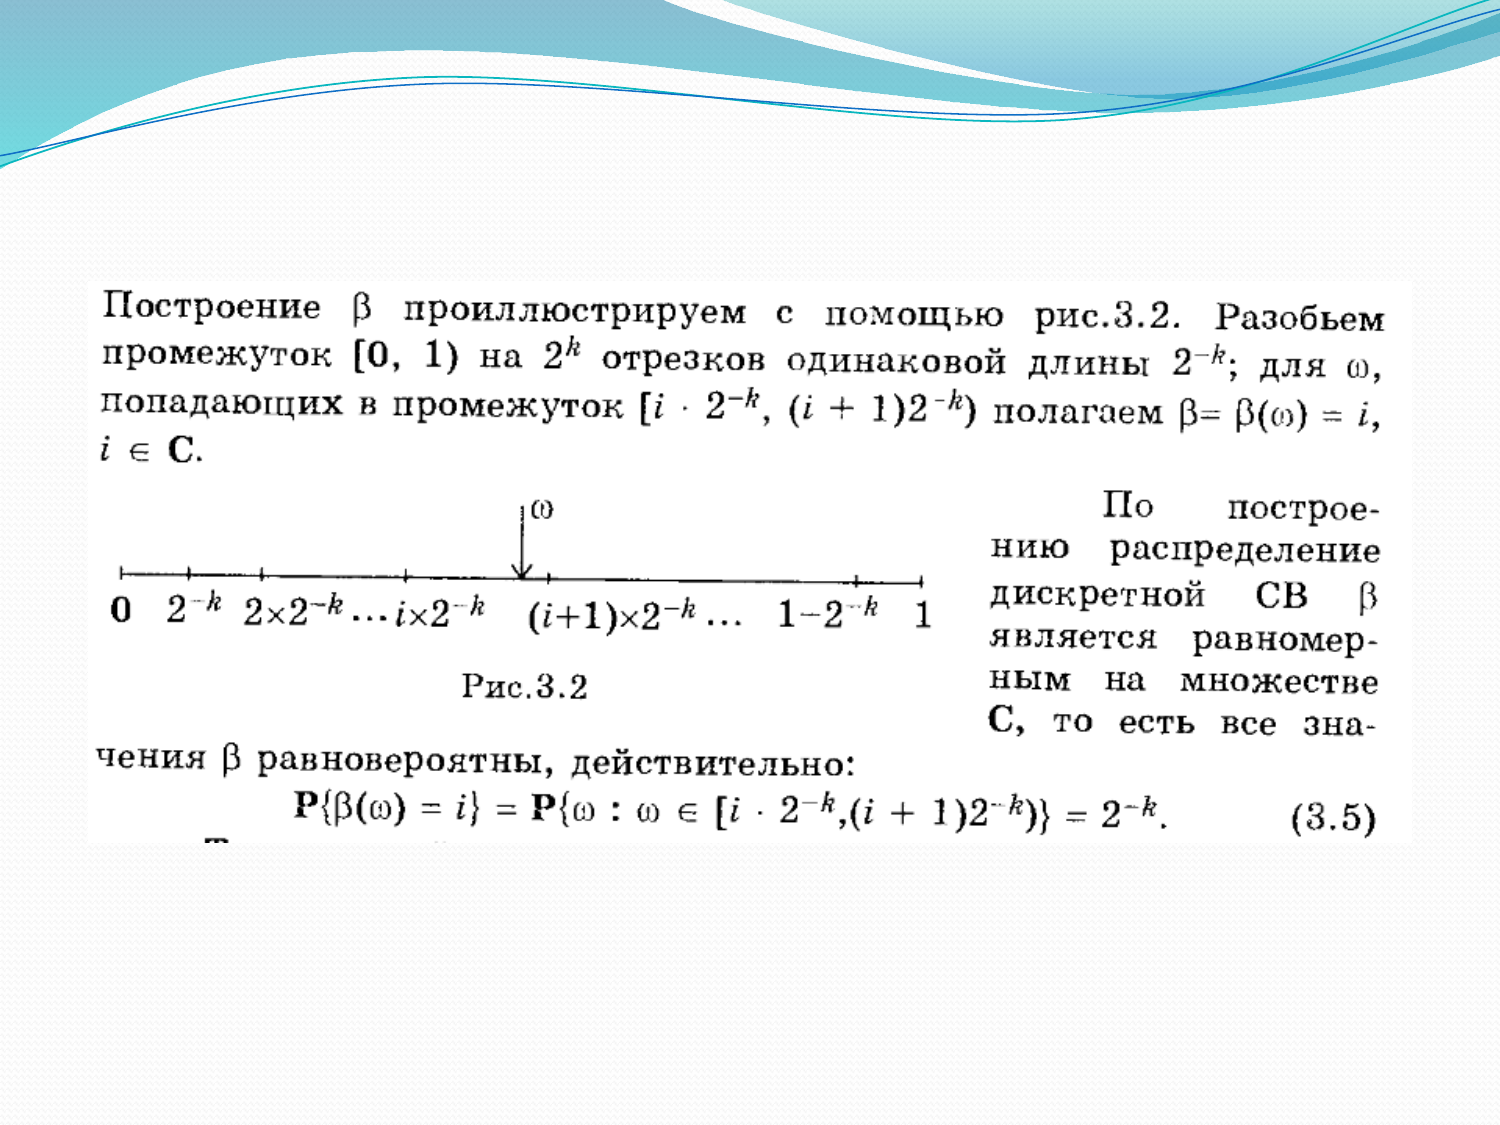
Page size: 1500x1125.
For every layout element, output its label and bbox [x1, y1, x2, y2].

picture [87, 281, 1412, 844]
